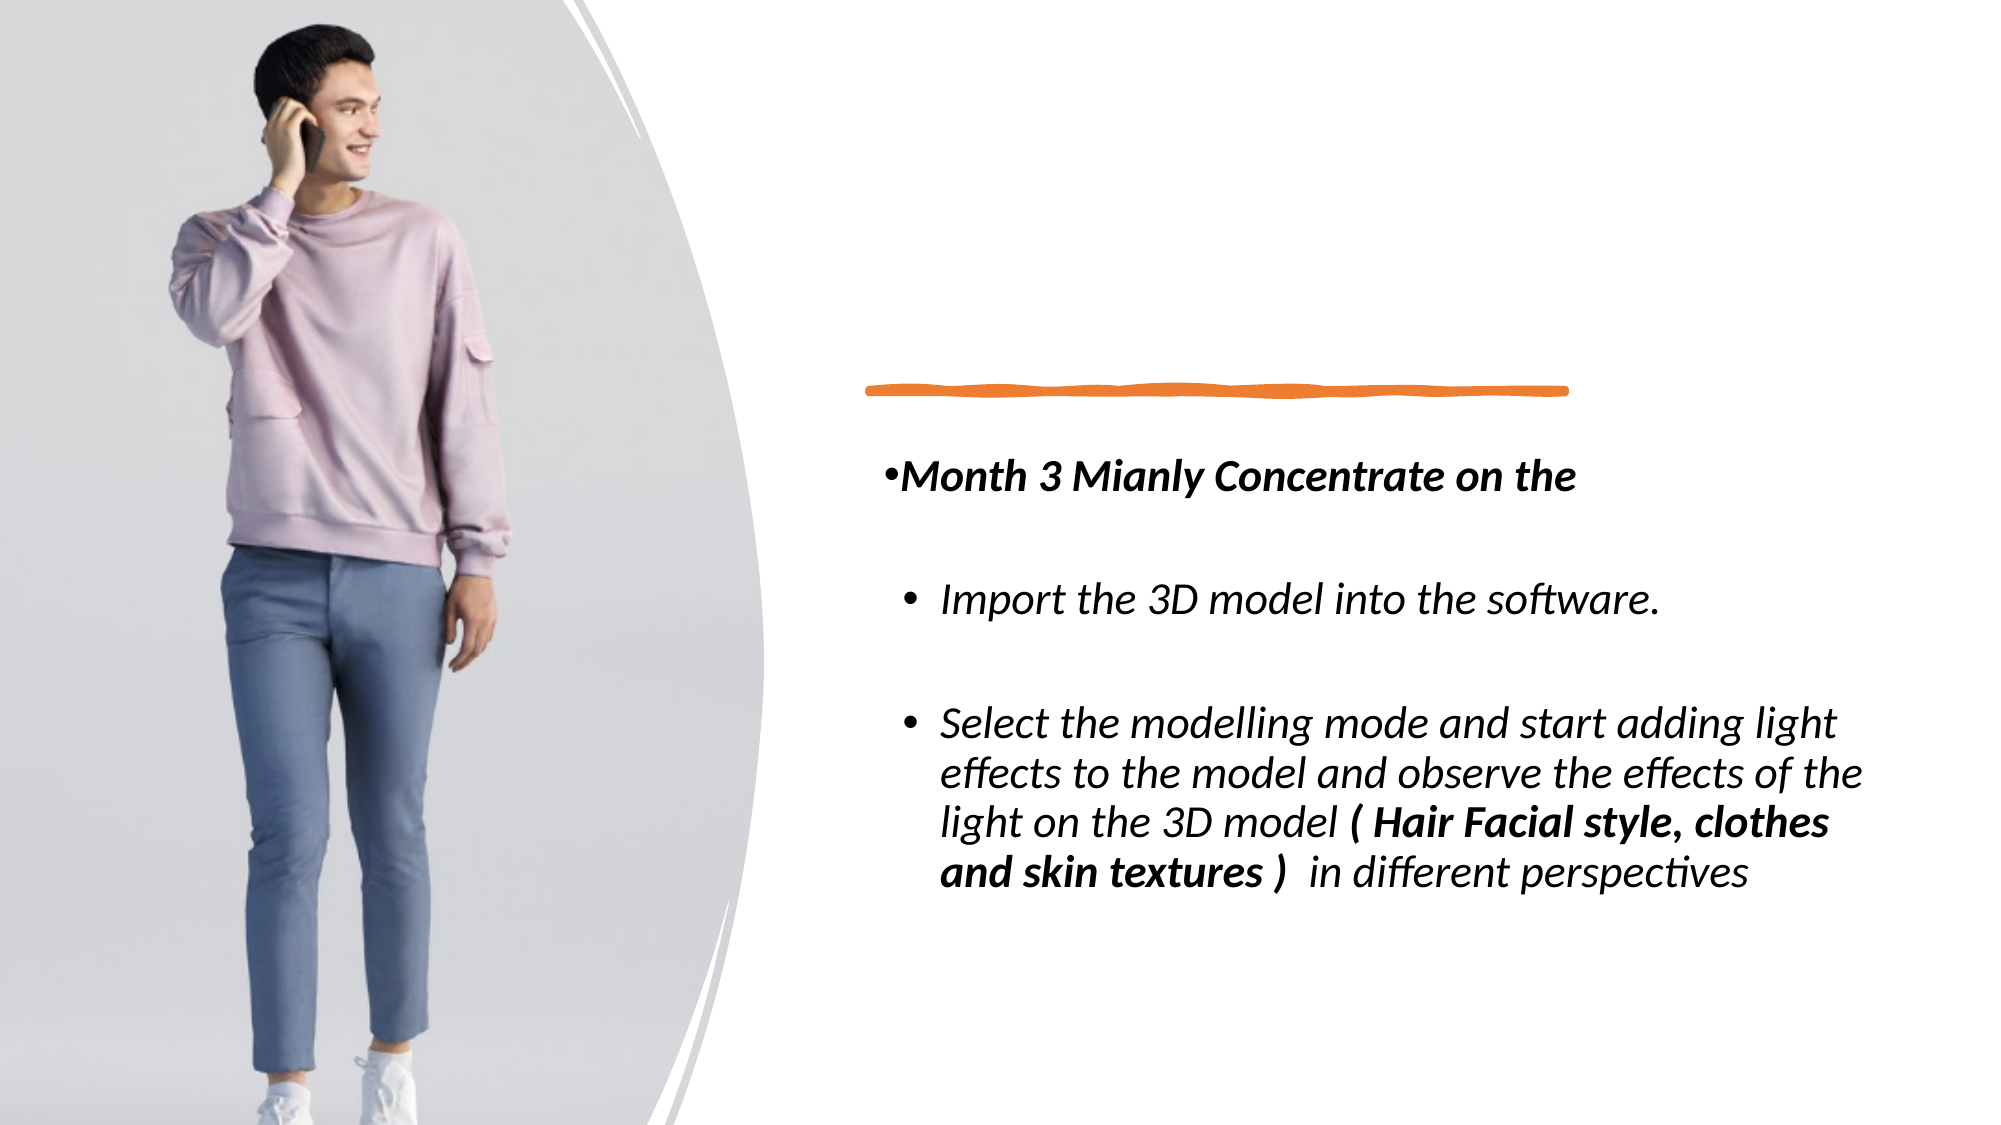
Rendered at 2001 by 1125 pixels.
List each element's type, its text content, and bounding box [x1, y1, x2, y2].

text_box [868, 386, 1566, 396]
text_box Month 3 Mianly Concentrate on the Import the 3D model into the software. Select the modelling mode and start adding light effects to the model and observe the effects of the light on the 3D model ( Hair Facial style, clothes and skin textures ) in different perspectives [868, 443, 1895, 1016]
text_box [765, 0, 2000, 1125]
picture [0, 0, 765, 1125]
